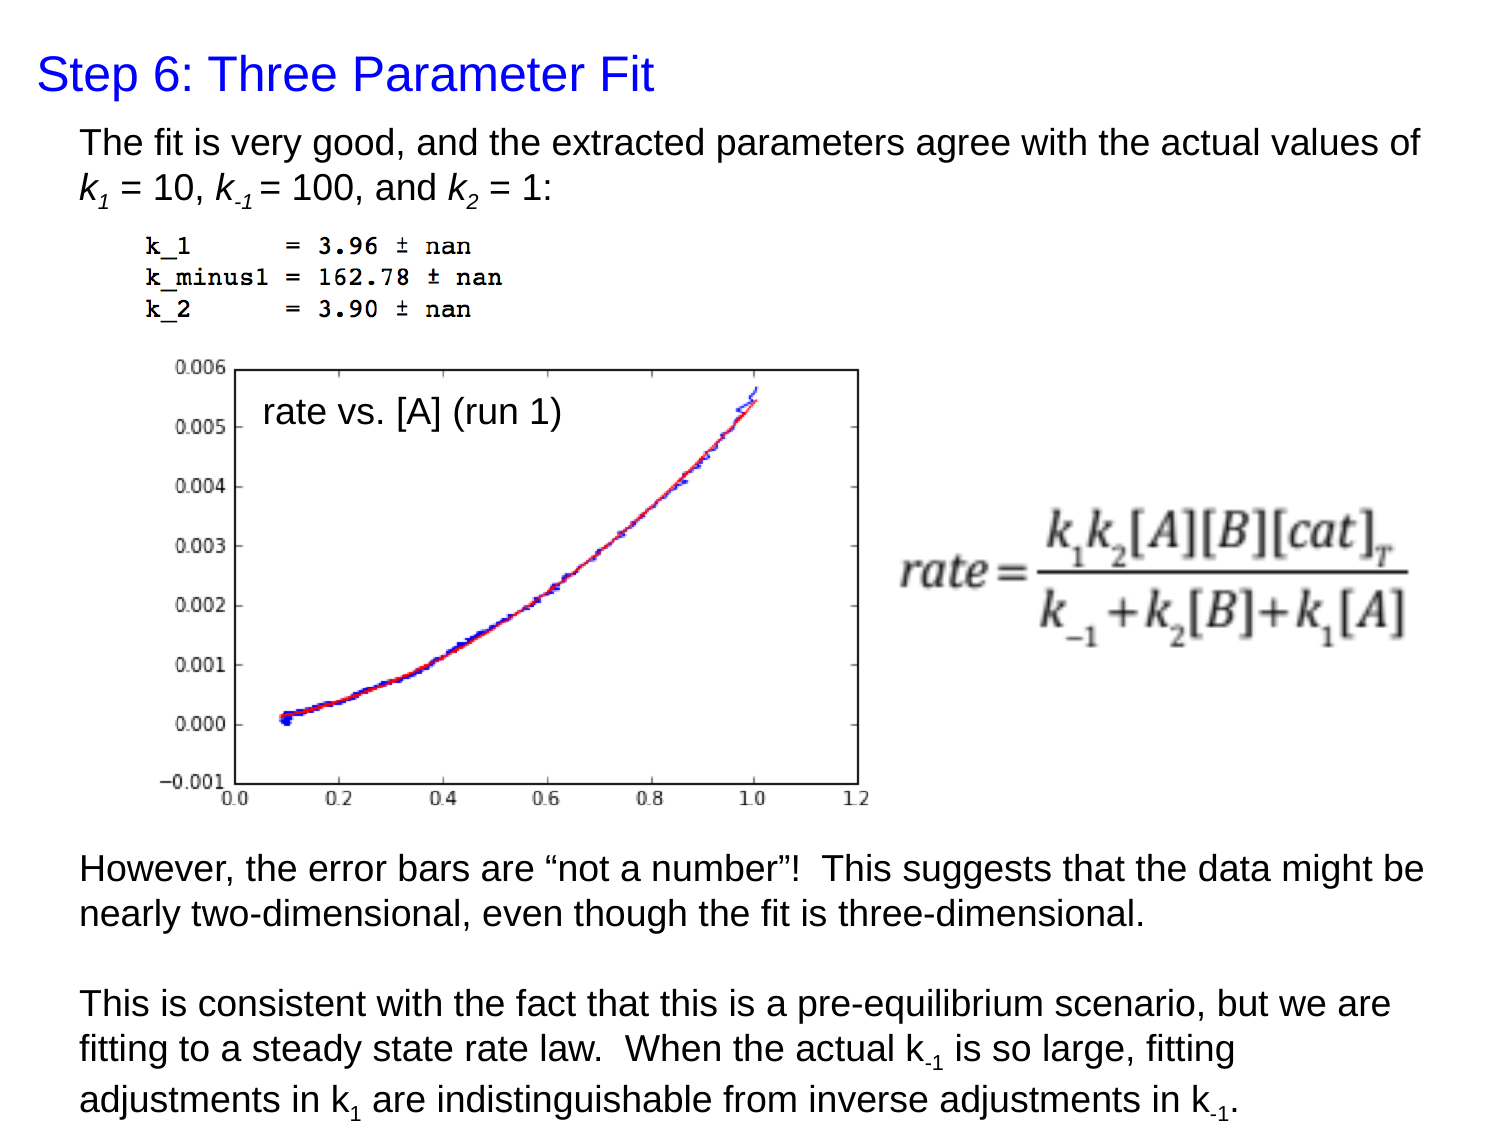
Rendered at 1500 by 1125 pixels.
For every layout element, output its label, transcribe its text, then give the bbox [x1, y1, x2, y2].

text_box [895, 484, 1413, 652]
text_box Step 6: Three Parameter Fit [21, 34, 1297, 110]
text_box The fit is very good, and the extracted parameters agree with the actual values of k1 = 10, k-1 = 100, and k2 = 1: However, the error bars are “not a number”! This suggests that the data might be nearly two-dimensional, even though the fit is three-dimensional. This is consistent with the fact that this is a pre-equilibrium scenario, but we are fitting to a steady state rate law. When the actual k-1 is so large, fitting adjustments in k1 are indistinguishable from inverse adjustments in k-1. [64, 110, 1448, 1125]
picture [138, 229, 880, 818]
